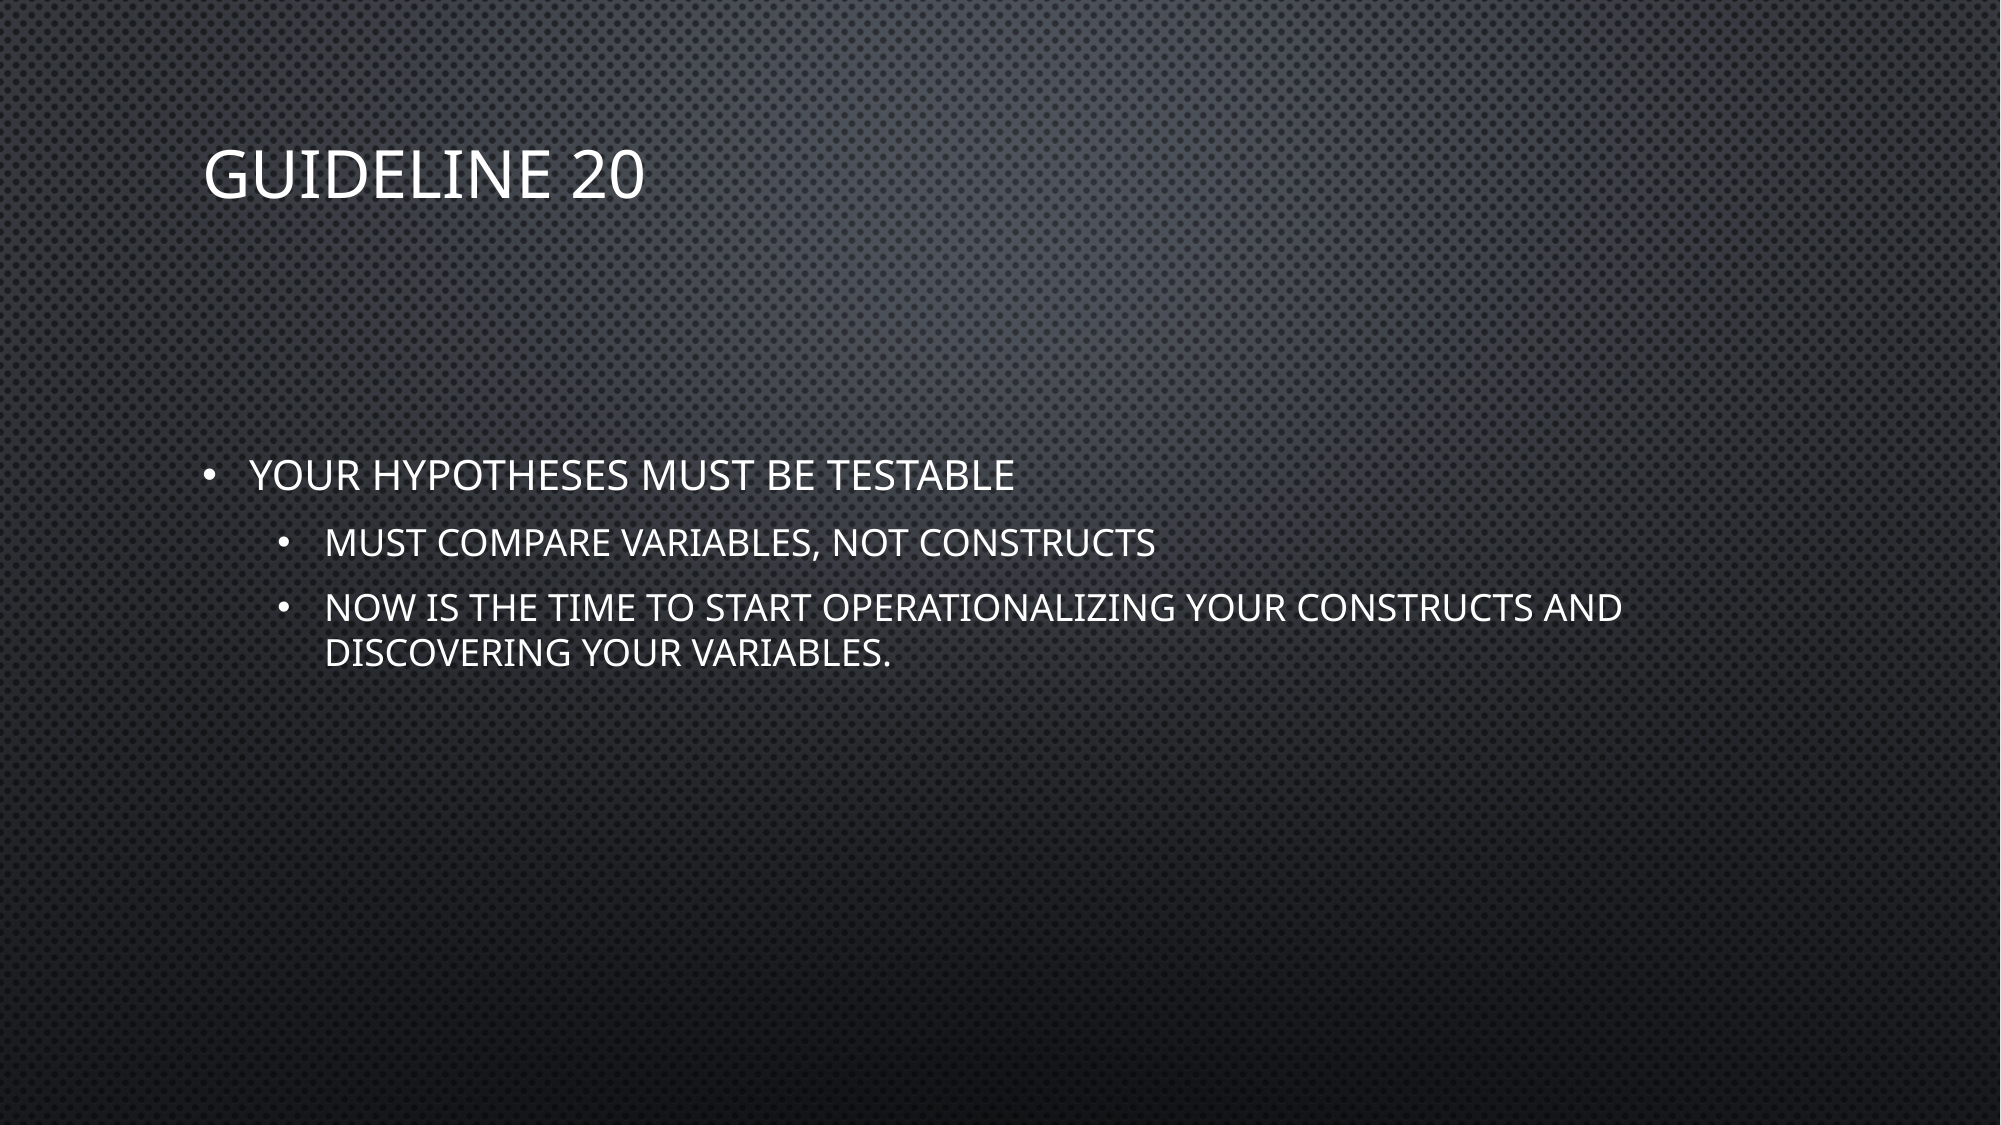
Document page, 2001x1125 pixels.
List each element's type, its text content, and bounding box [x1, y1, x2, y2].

list Your hypotheses must be testable Must compare variables, not constructs Now is the time to start operationalizing your constructs and discovering your variables. [187, 243, 1813, 950]
title Guideline 20 [187, 99, 1813, 243]
